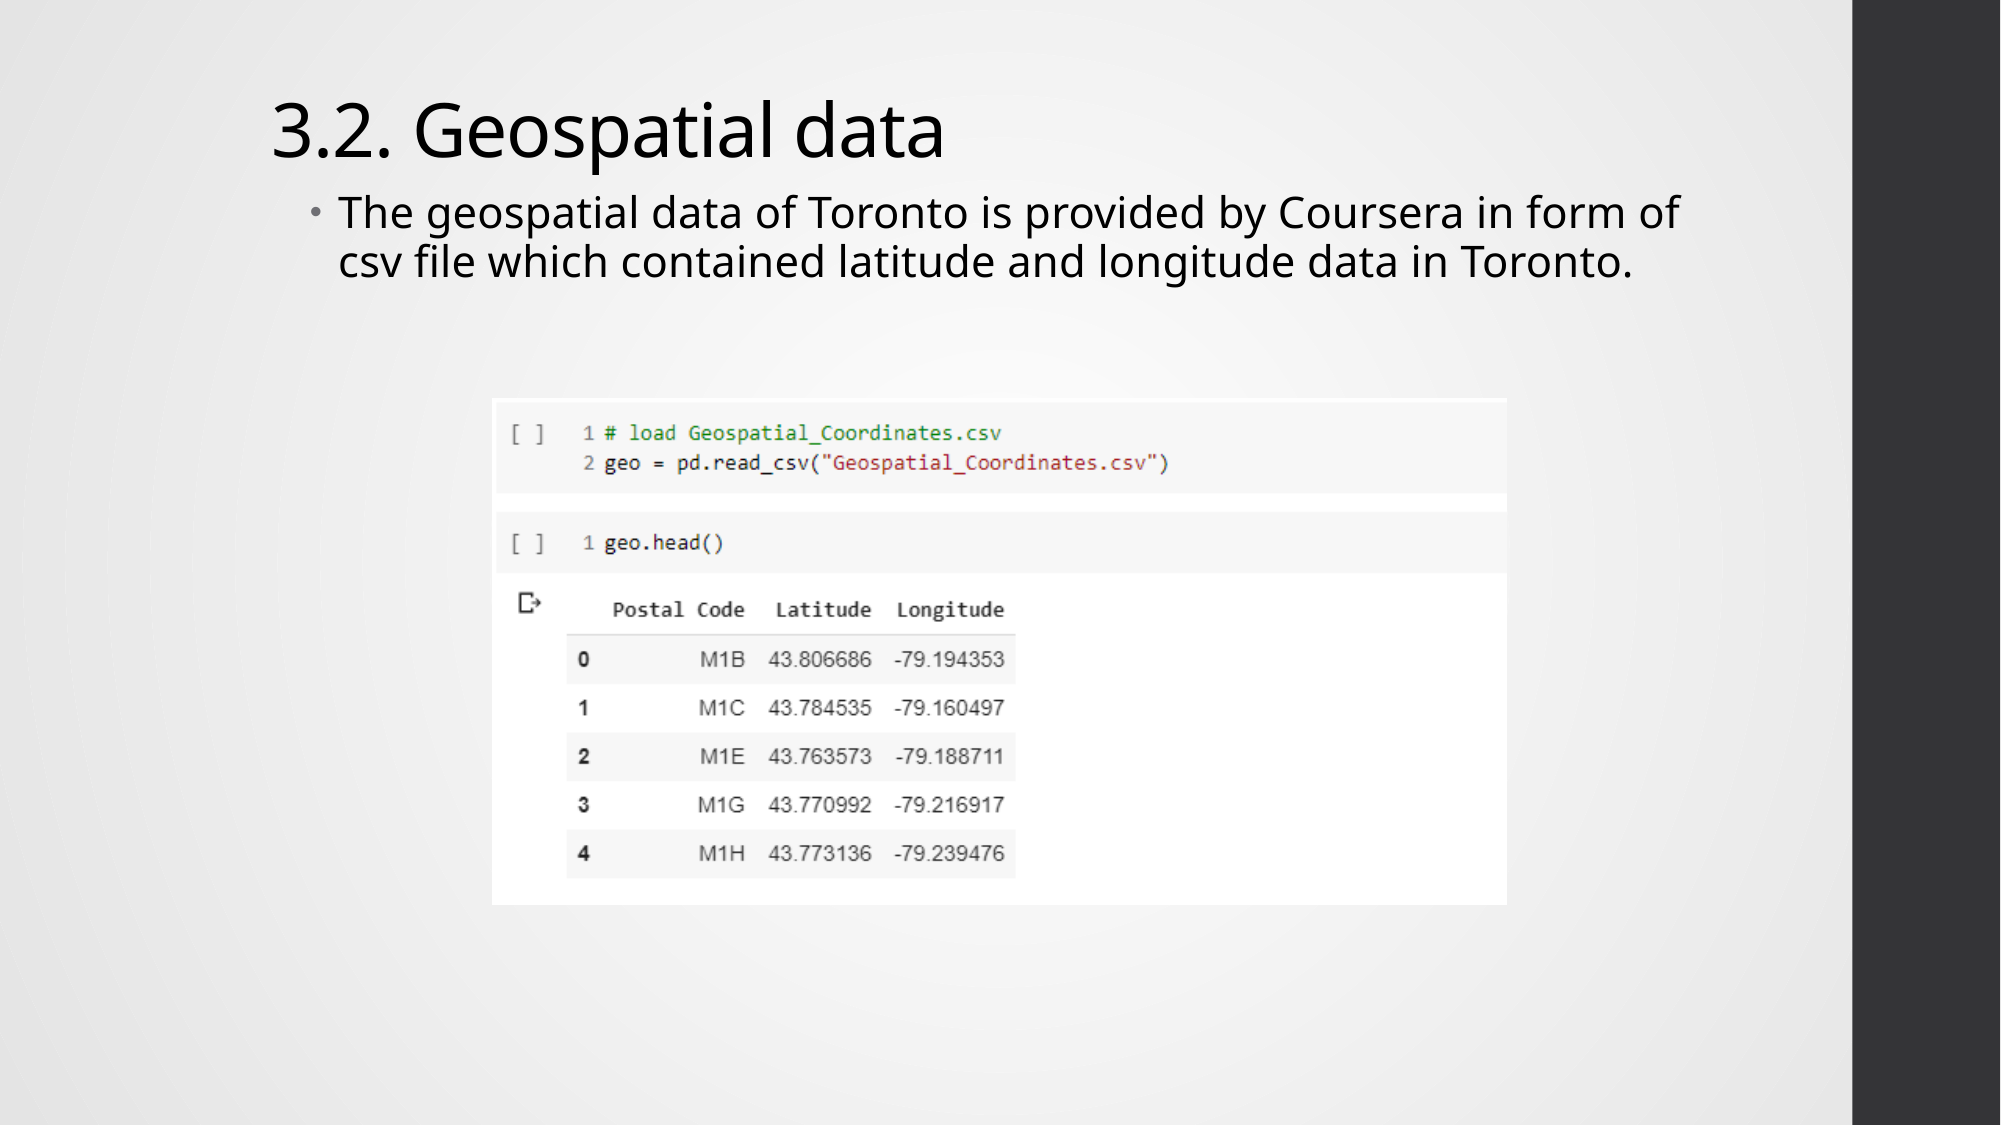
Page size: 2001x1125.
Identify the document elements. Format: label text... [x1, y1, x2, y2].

picture [492, 398, 1508, 906]
text_box 3.2. Geospatial data [256, 0, 1847, 182]
text_box The geospatial data of Toronto is provided by Coursera in form of csv file which contained latitude and longitude data in Toronto. [294, 181, 1705, 344]
